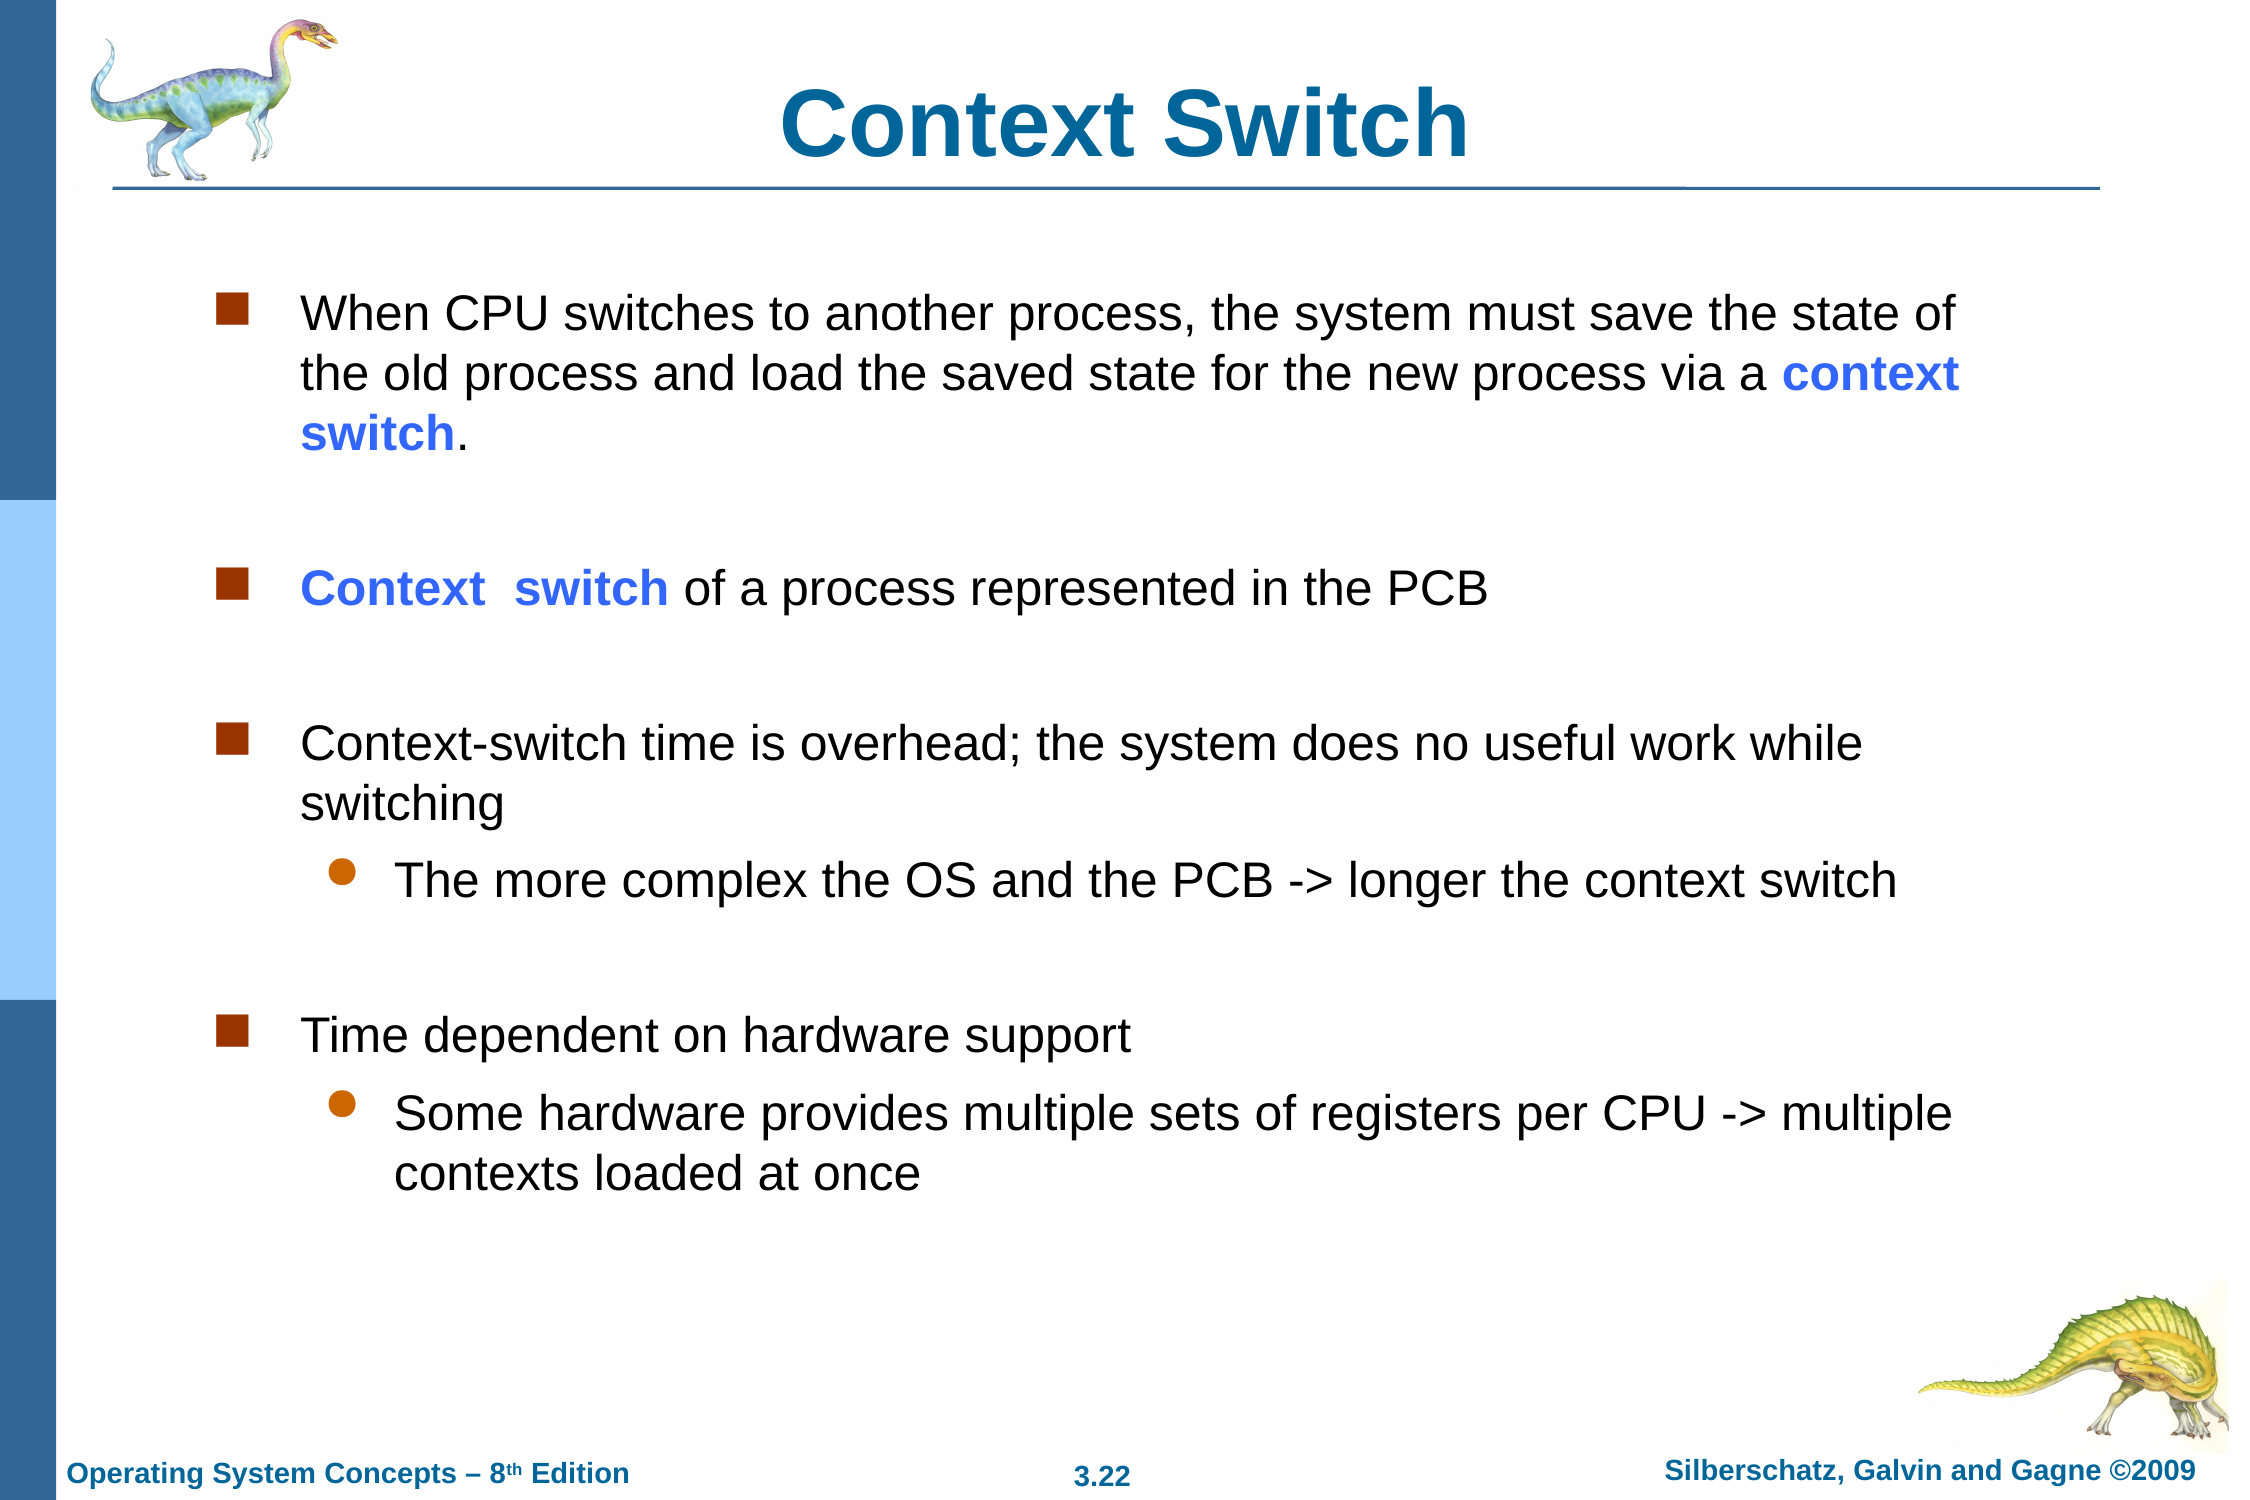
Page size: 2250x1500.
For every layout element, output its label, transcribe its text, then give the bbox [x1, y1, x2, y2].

list When CPU switches to another process, the system must save the state of the old process and load the saved state for the new process via a context switch. Context switch of a process represented in the PCB Context-switch time is overhead; the system does no useful work while switching The more complex the OS and the PCB -> longer the context switch Time dependent on hardware support Some hardware provides multiple sets of registers per CPU -> multiple contexts loaded at once [198, 269, 2040, 1243]
picture [70, 0, 365, 199]
title Context Switch [112, 60, 2138, 187]
picture [1913, 1279, 2229, 1453]
